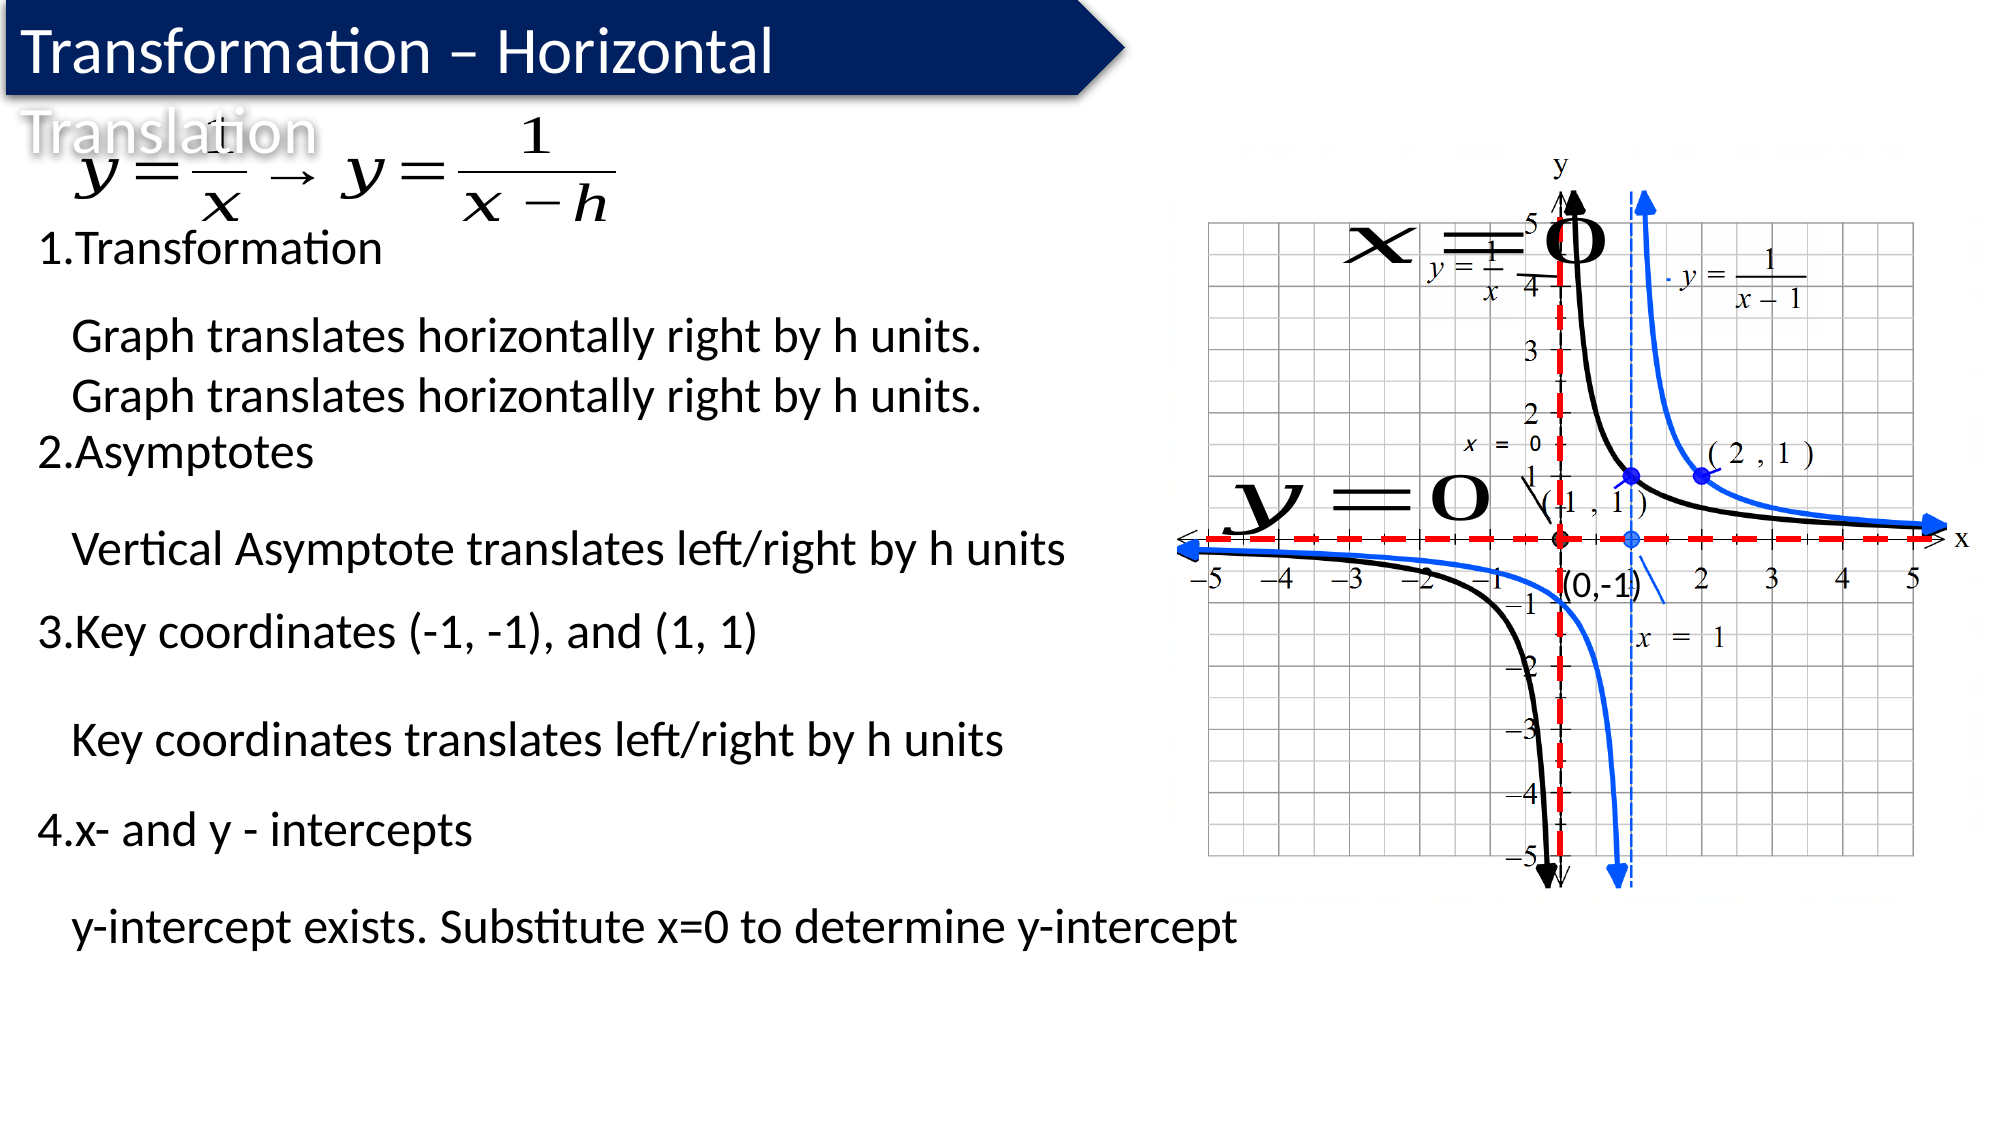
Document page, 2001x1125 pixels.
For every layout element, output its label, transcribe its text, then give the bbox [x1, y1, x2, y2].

text_box Key coordinates translates left/right by h units [56, 698, 1129, 774]
text_box y-intercept exists. Substitute x=0 to determine y-intercept [56, 885, 1274, 961]
text_box Vertical Asymptote translates left/right by h units [56, 508, 1167, 583]
text_box Transformation – Horizontal Translation [6, 0, 1125, 95]
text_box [1167, 146, 1982, 904]
text_box Transformation Asymptotes Key coordinates (-1, -1), and (1, 1) x- and y - intercepts [20, 270, 1165, 808]
